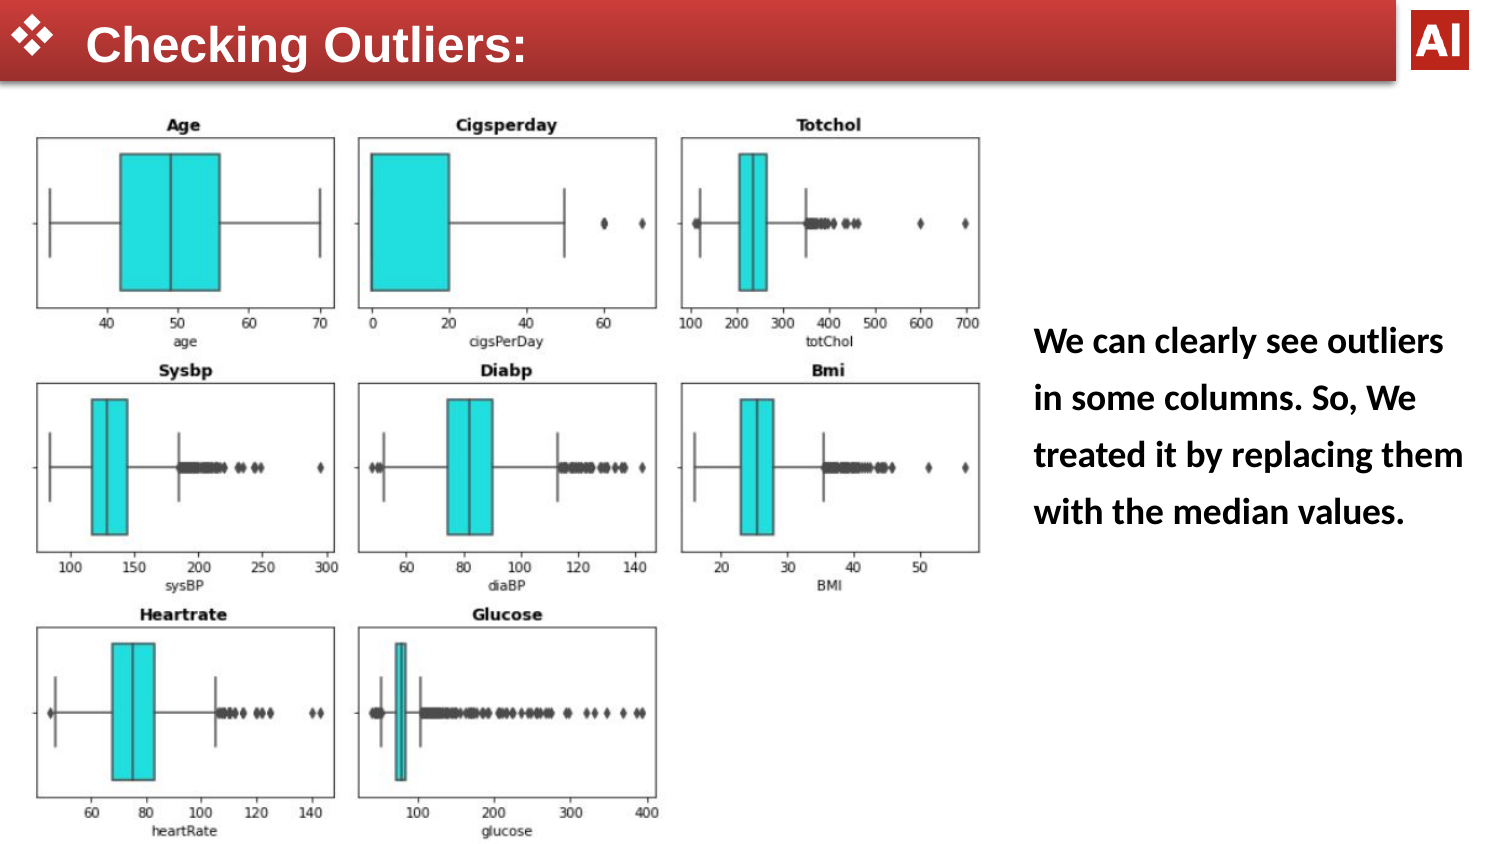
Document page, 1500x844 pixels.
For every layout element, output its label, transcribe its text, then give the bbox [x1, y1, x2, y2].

text_box We can clearly see outliers in some columns. So, We treated it by replacing them with the median values. [1016, 296, 1486, 585]
picture [1410, 10, 1469, 70]
picture [24, 110, 988, 844]
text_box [0, 0, 1399, 85]
text_box Checking Outliers: [3, 94, 1340, 135]
